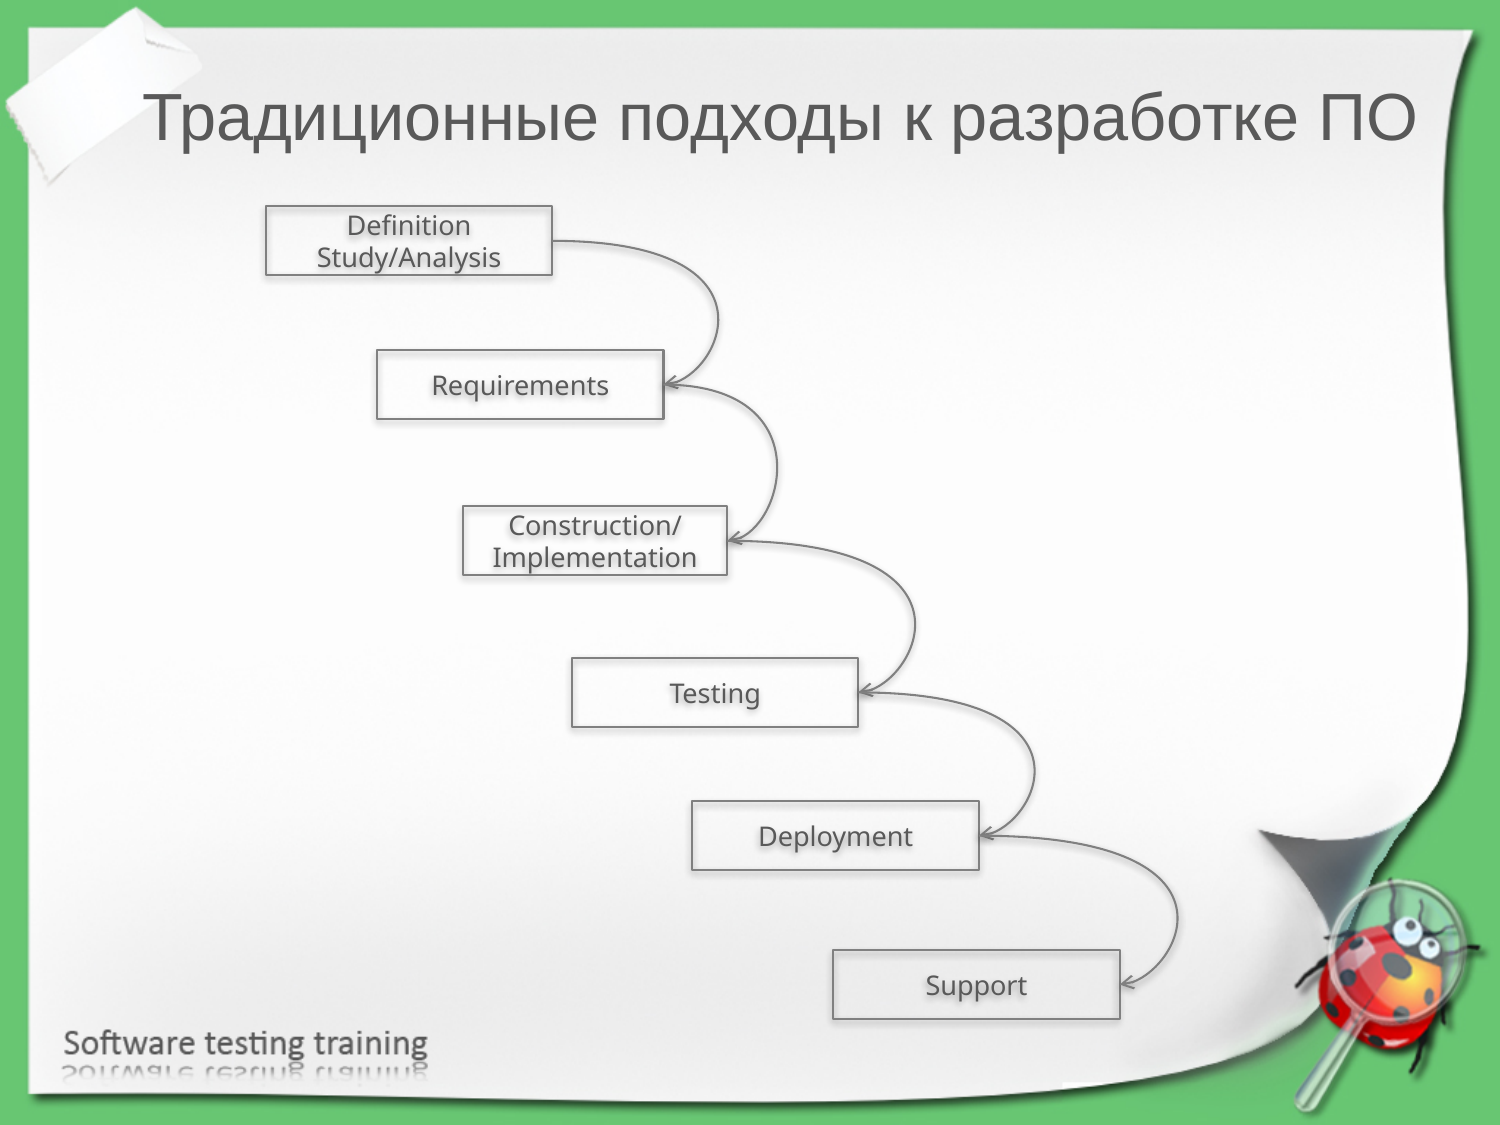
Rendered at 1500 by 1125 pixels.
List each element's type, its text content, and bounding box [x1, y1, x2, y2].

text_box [727, 540, 859, 693]
text_box Requirements [376, 349, 658, 420]
text_box Support [832, 949, 1121, 1020]
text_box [663, 384, 728, 542]
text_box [551, 240, 664, 385]
picture [0, 0, 1500, 1125]
text_box Традиционные подходы к разработке ПО [127, 66, 1435, 161]
text_box Deployment [692, 800, 973, 871]
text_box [858, 692, 980, 836]
text_box Construction/ Implementation [462, 505, 722, 576]
text_box Definition Study/Analysis [265, 205, 553, 276]
text_box Testing [571, 657, 853, 728]
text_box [978, 835, 1121, 985]
